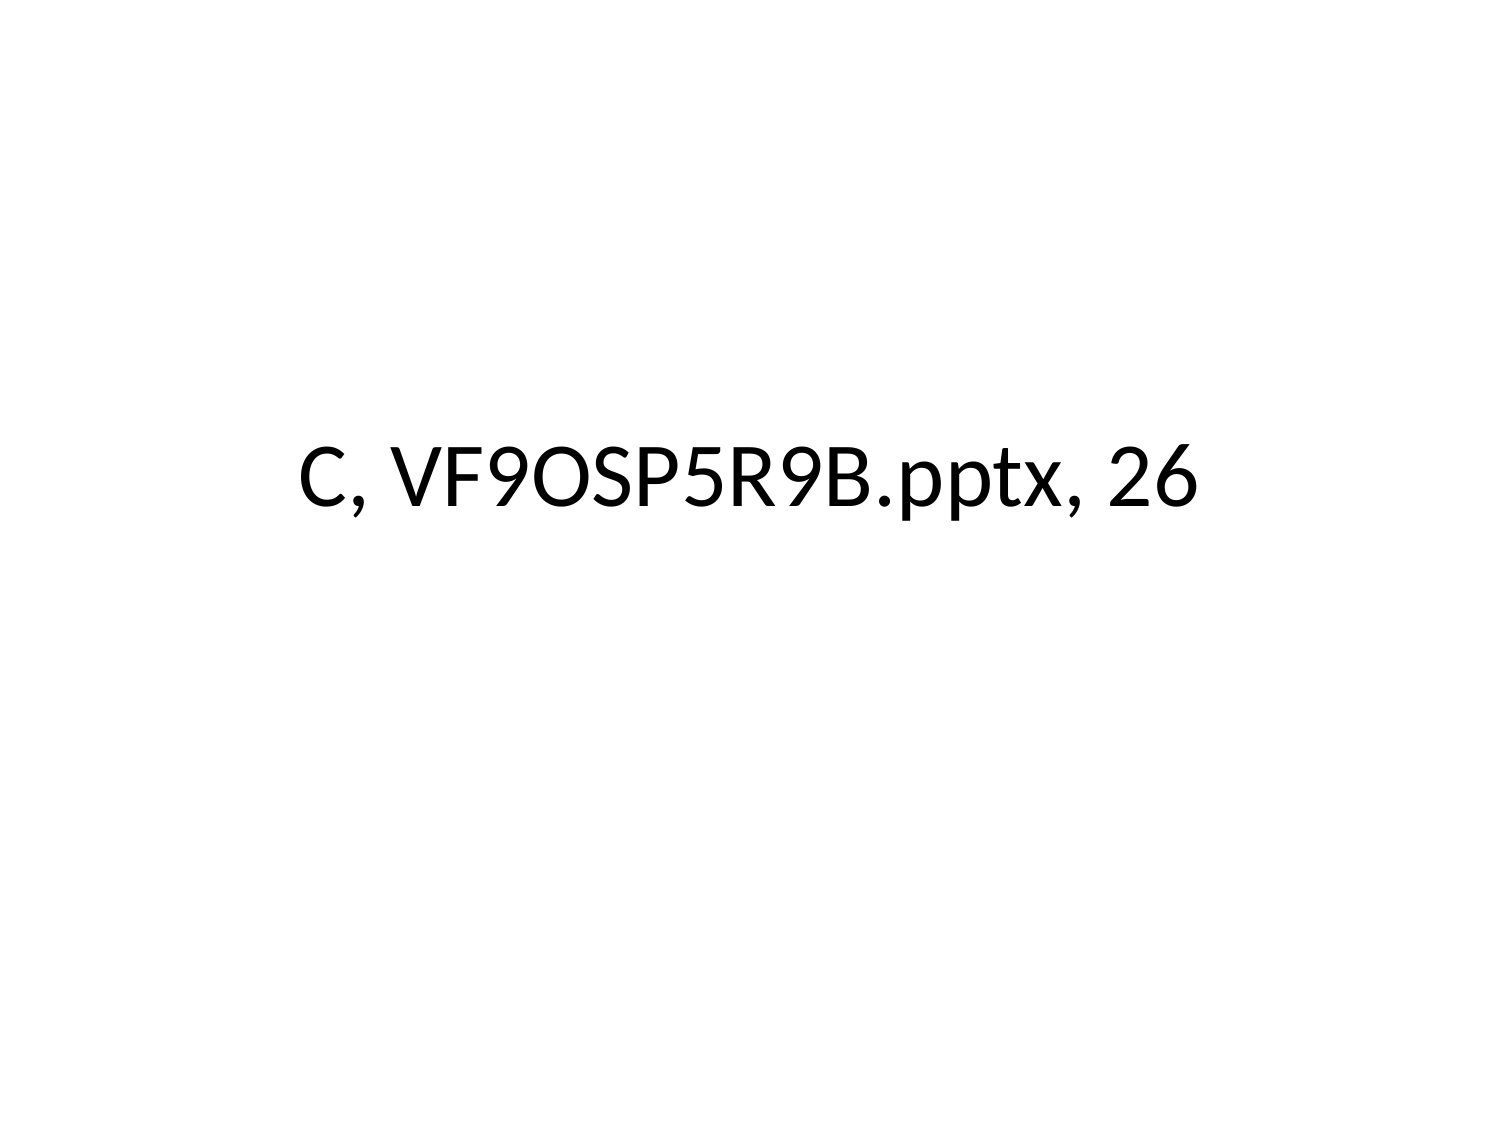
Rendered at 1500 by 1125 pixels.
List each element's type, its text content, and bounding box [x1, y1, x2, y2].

title C, VF9OSP5R9B.pptx, 26 [112, 349, 1388, 591]
